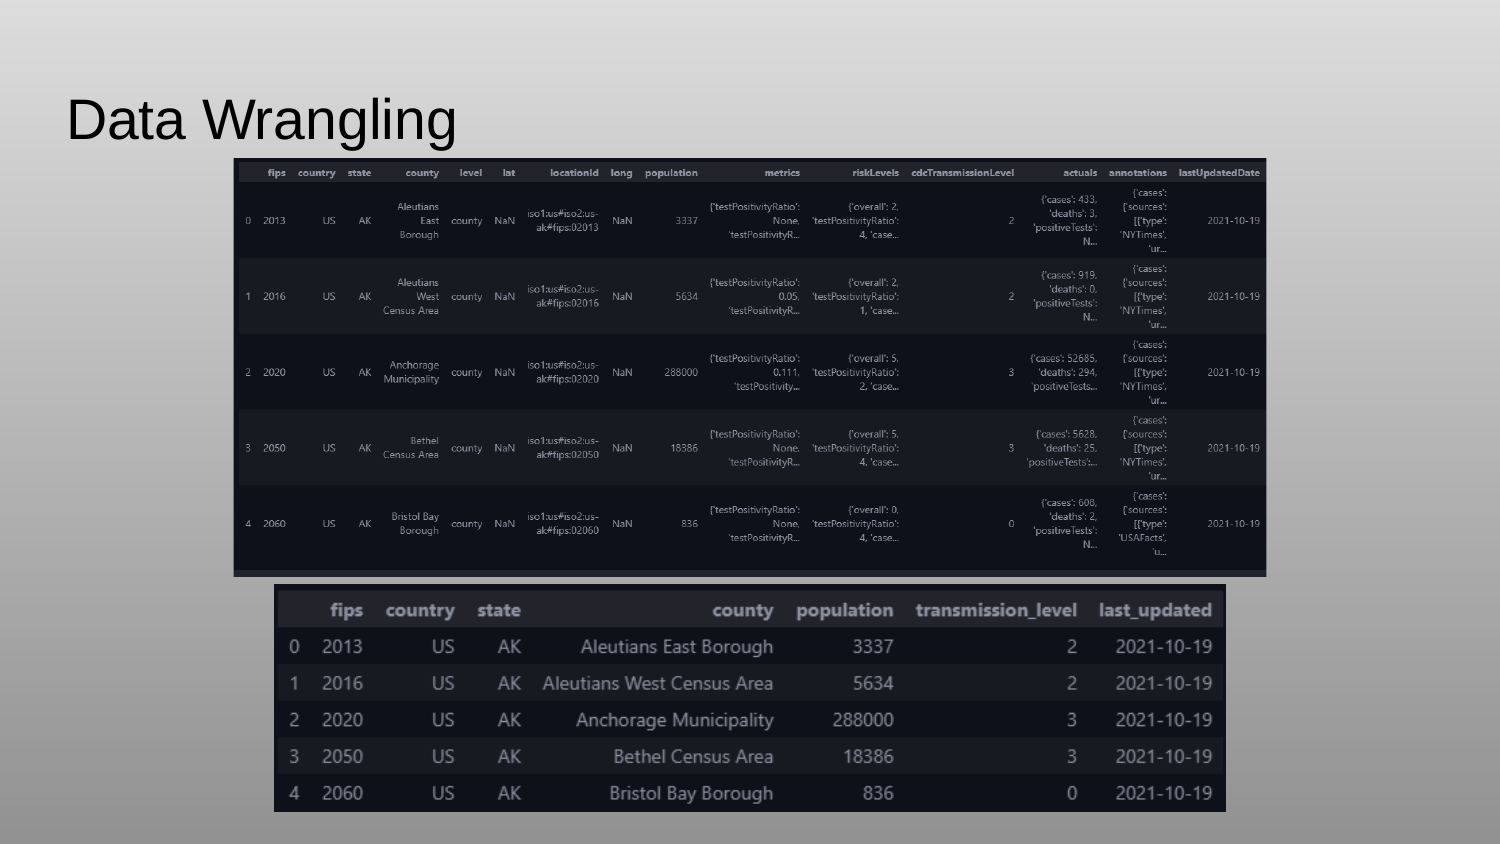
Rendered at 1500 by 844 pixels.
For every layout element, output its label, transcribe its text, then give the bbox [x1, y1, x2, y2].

picture [233, 158, 1267, 577]
picture [274, 584, 1226, 812]
title Data Wrangling [51, 72, 1449, 167]
